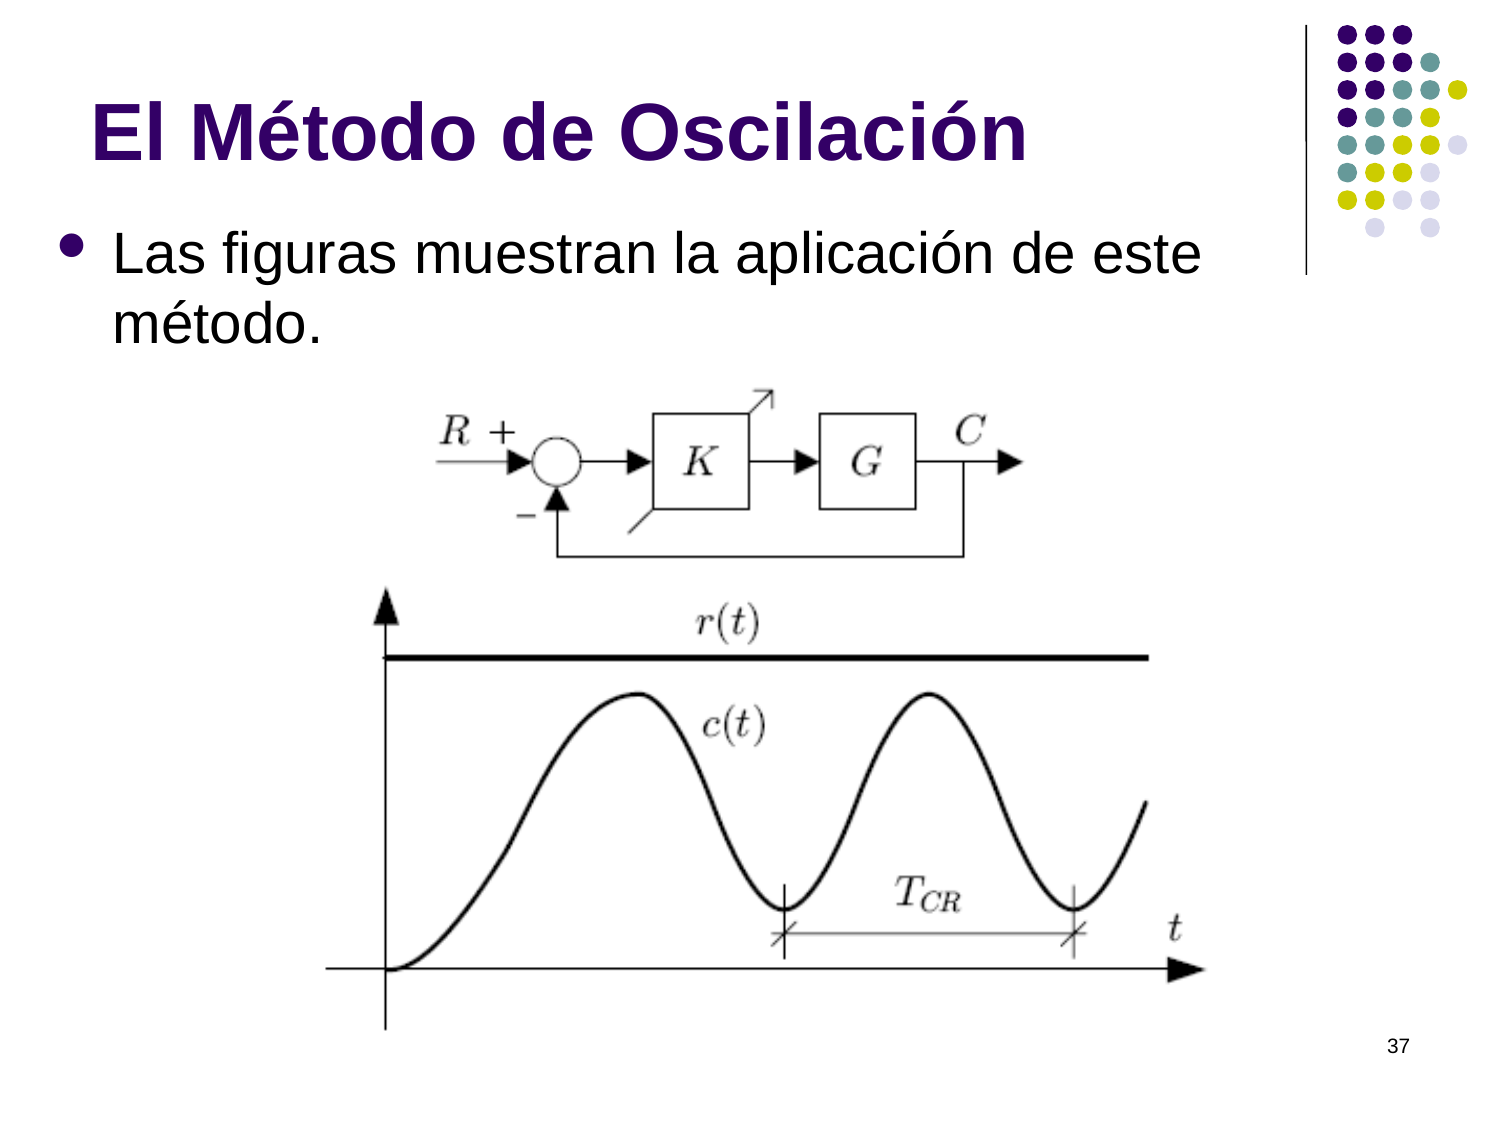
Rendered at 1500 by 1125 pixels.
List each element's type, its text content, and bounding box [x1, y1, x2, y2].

list Las figuras muestran la aplicación de este método. [41, 208, 1388, 374]
slide_number 37 [1074, 1025, 1425, 1100]
title El Método de Oscilación [75, 20, 1313, 185]
picture [300, 378, 1225, 1037]
